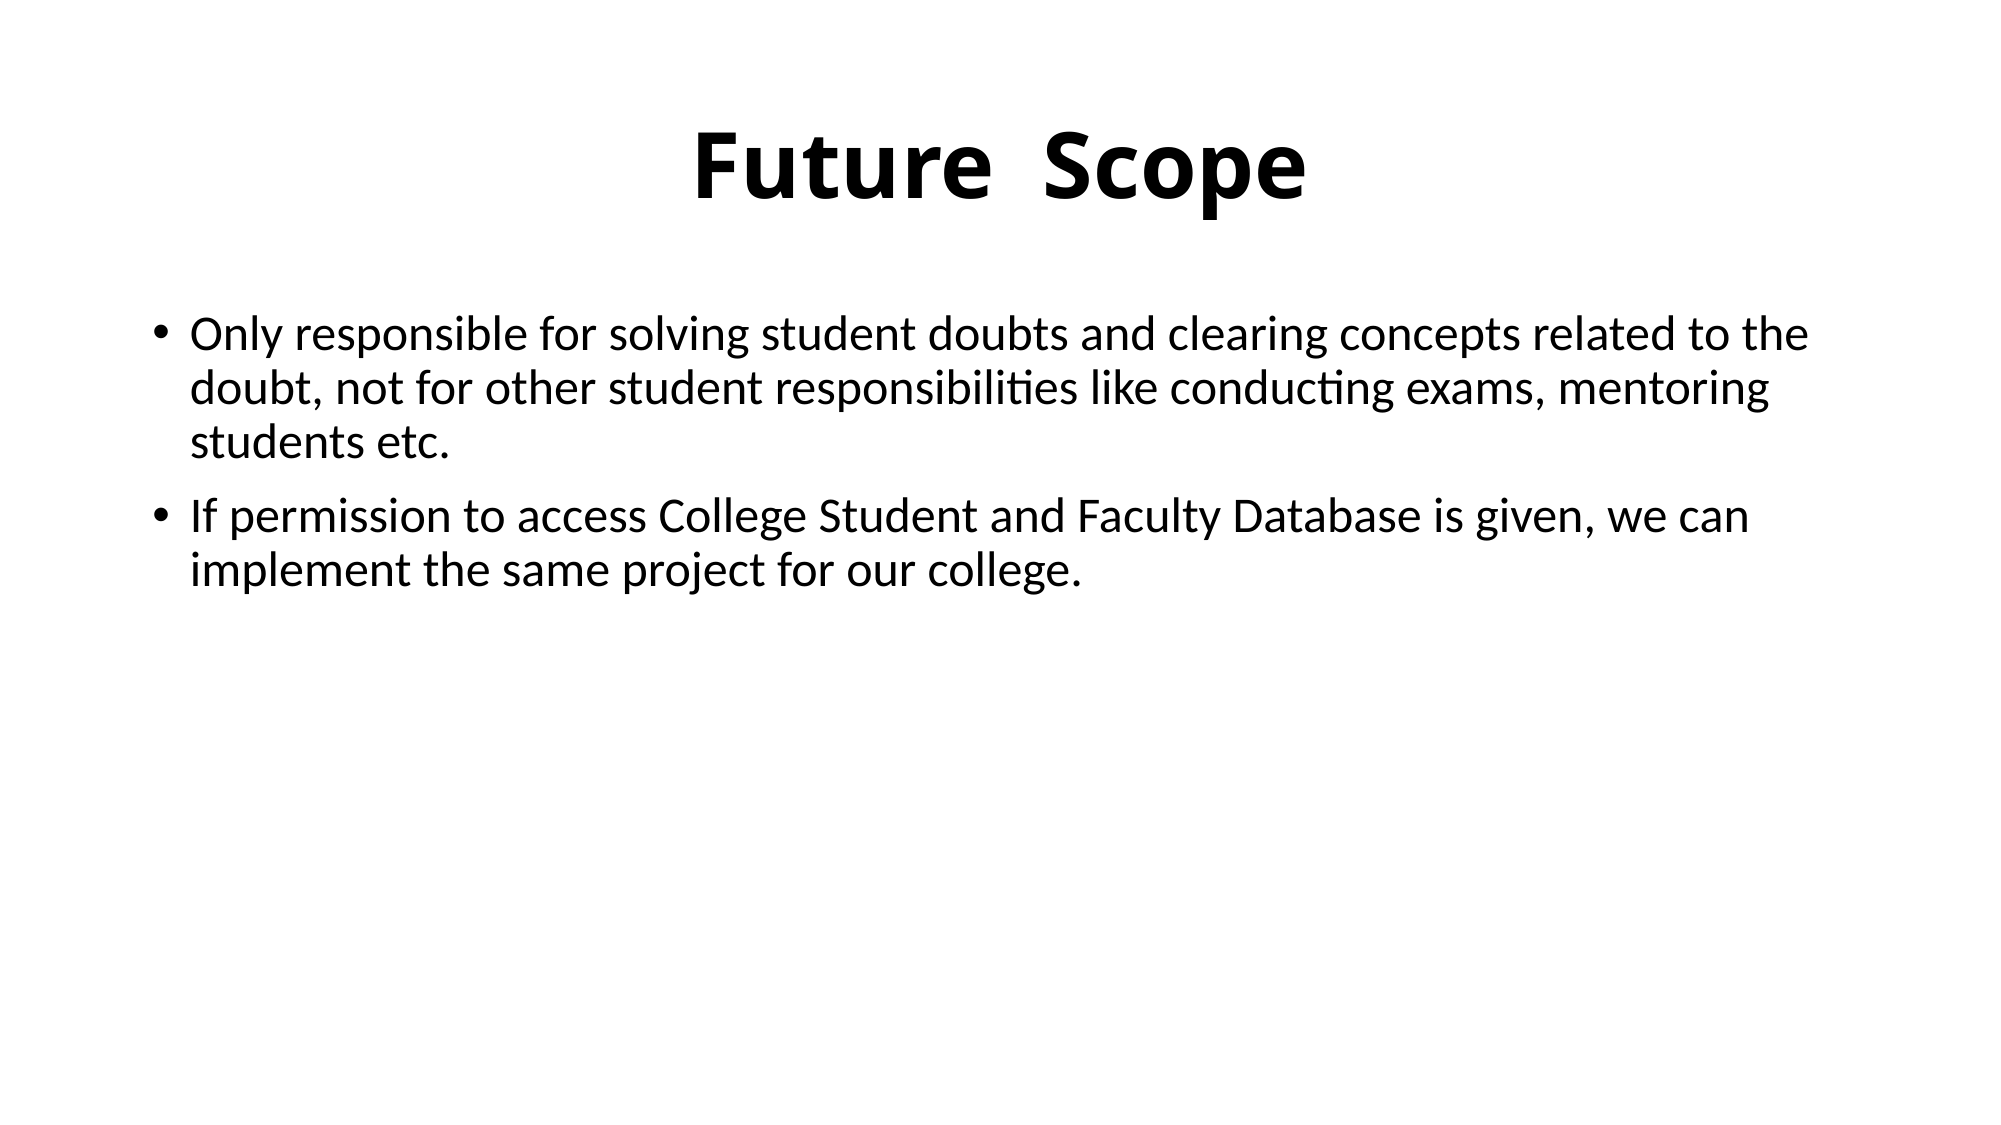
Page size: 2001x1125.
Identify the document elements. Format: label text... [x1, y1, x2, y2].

title Future Scope [137, 59, 1863, 278]
list Only responsible for solving student doubts and clearing concepts related to the doubt, not for other student responsibilities like conducting exams, mentoring students etc. If permission to access College Student and Faculty Database is given, we can implement the same project for our college. [137, 299, 1863, 1014]
